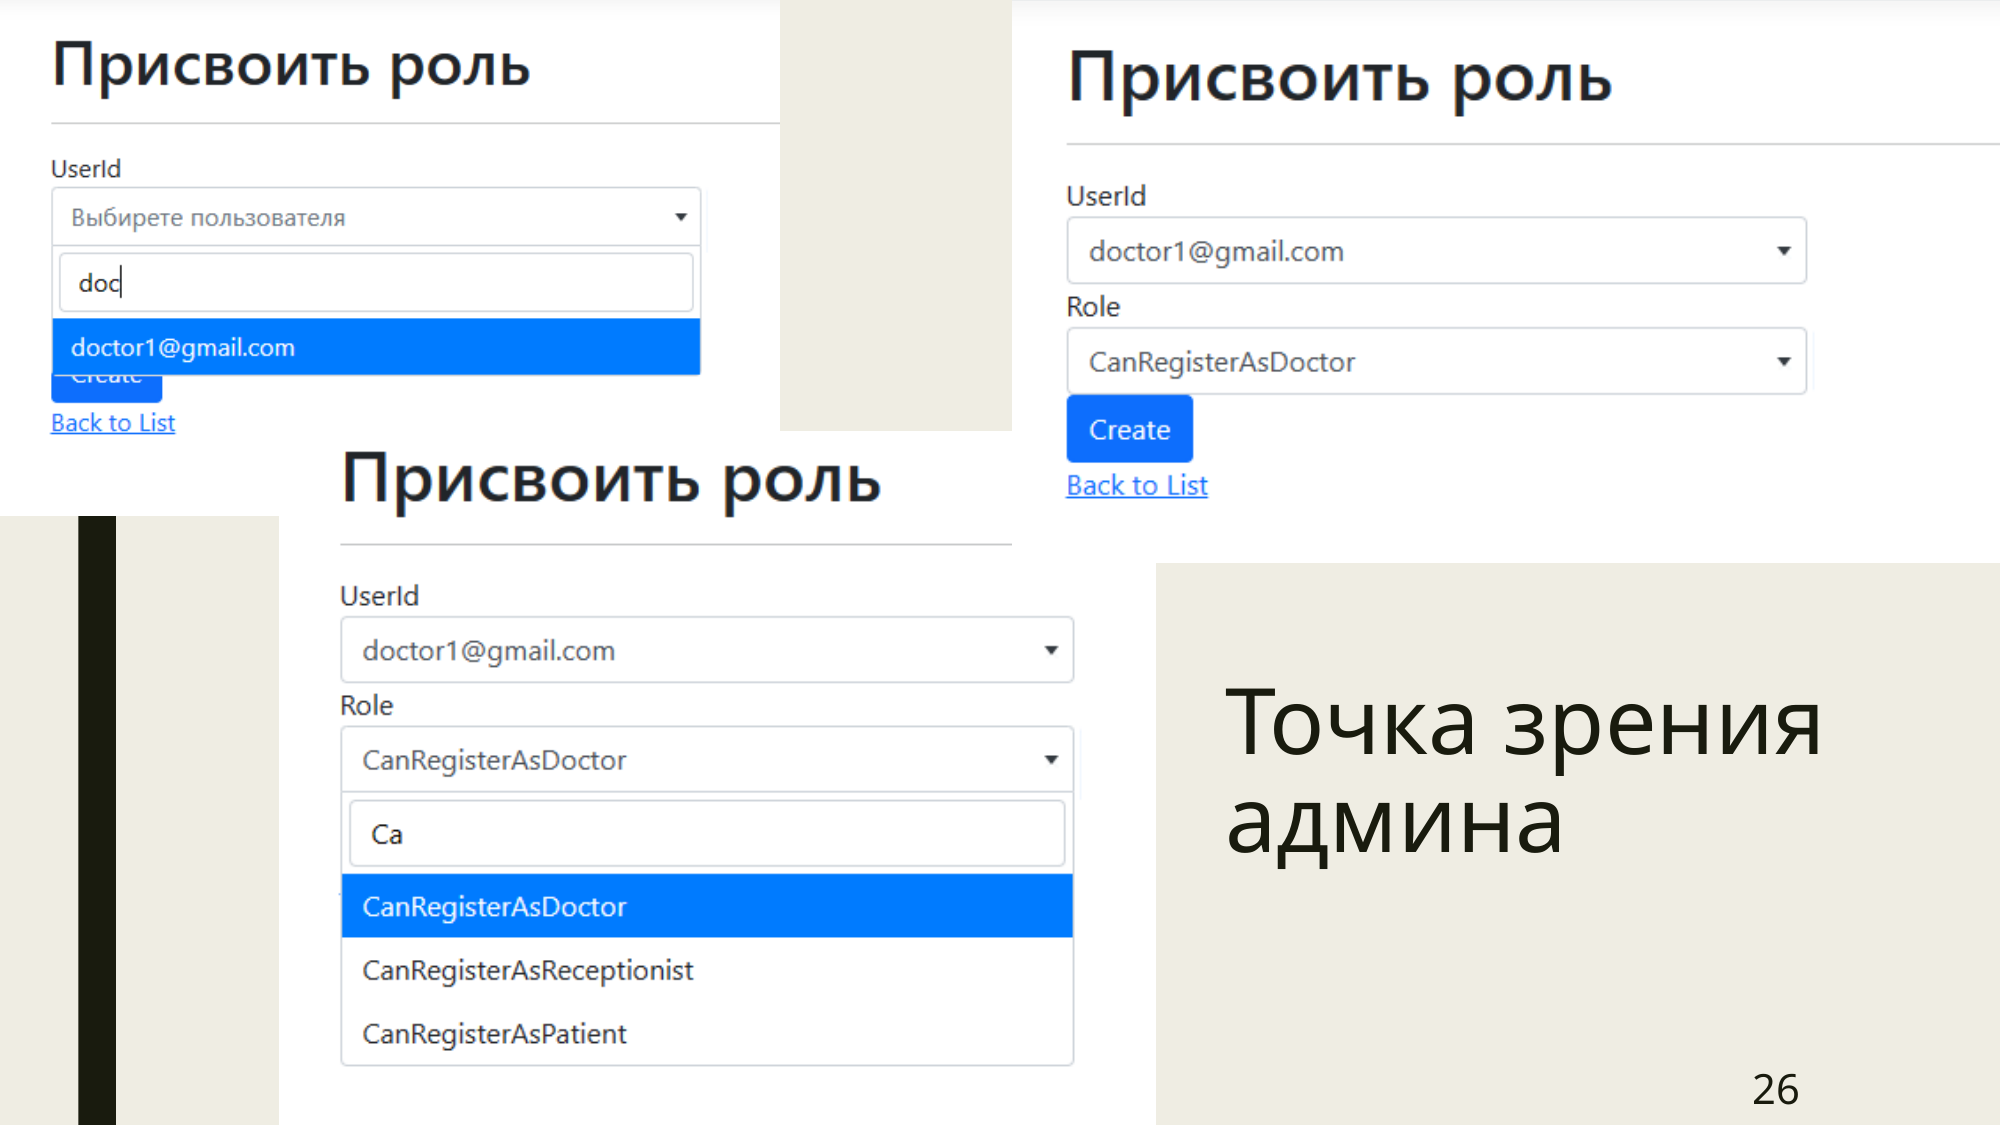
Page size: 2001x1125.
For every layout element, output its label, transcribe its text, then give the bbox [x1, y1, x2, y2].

title Точка зрения админа [1210, 668, 1901, 913]
slide_number 26 [1553, 1058, 1816, 1125]
picture [0, 0, 2000, 1125]
